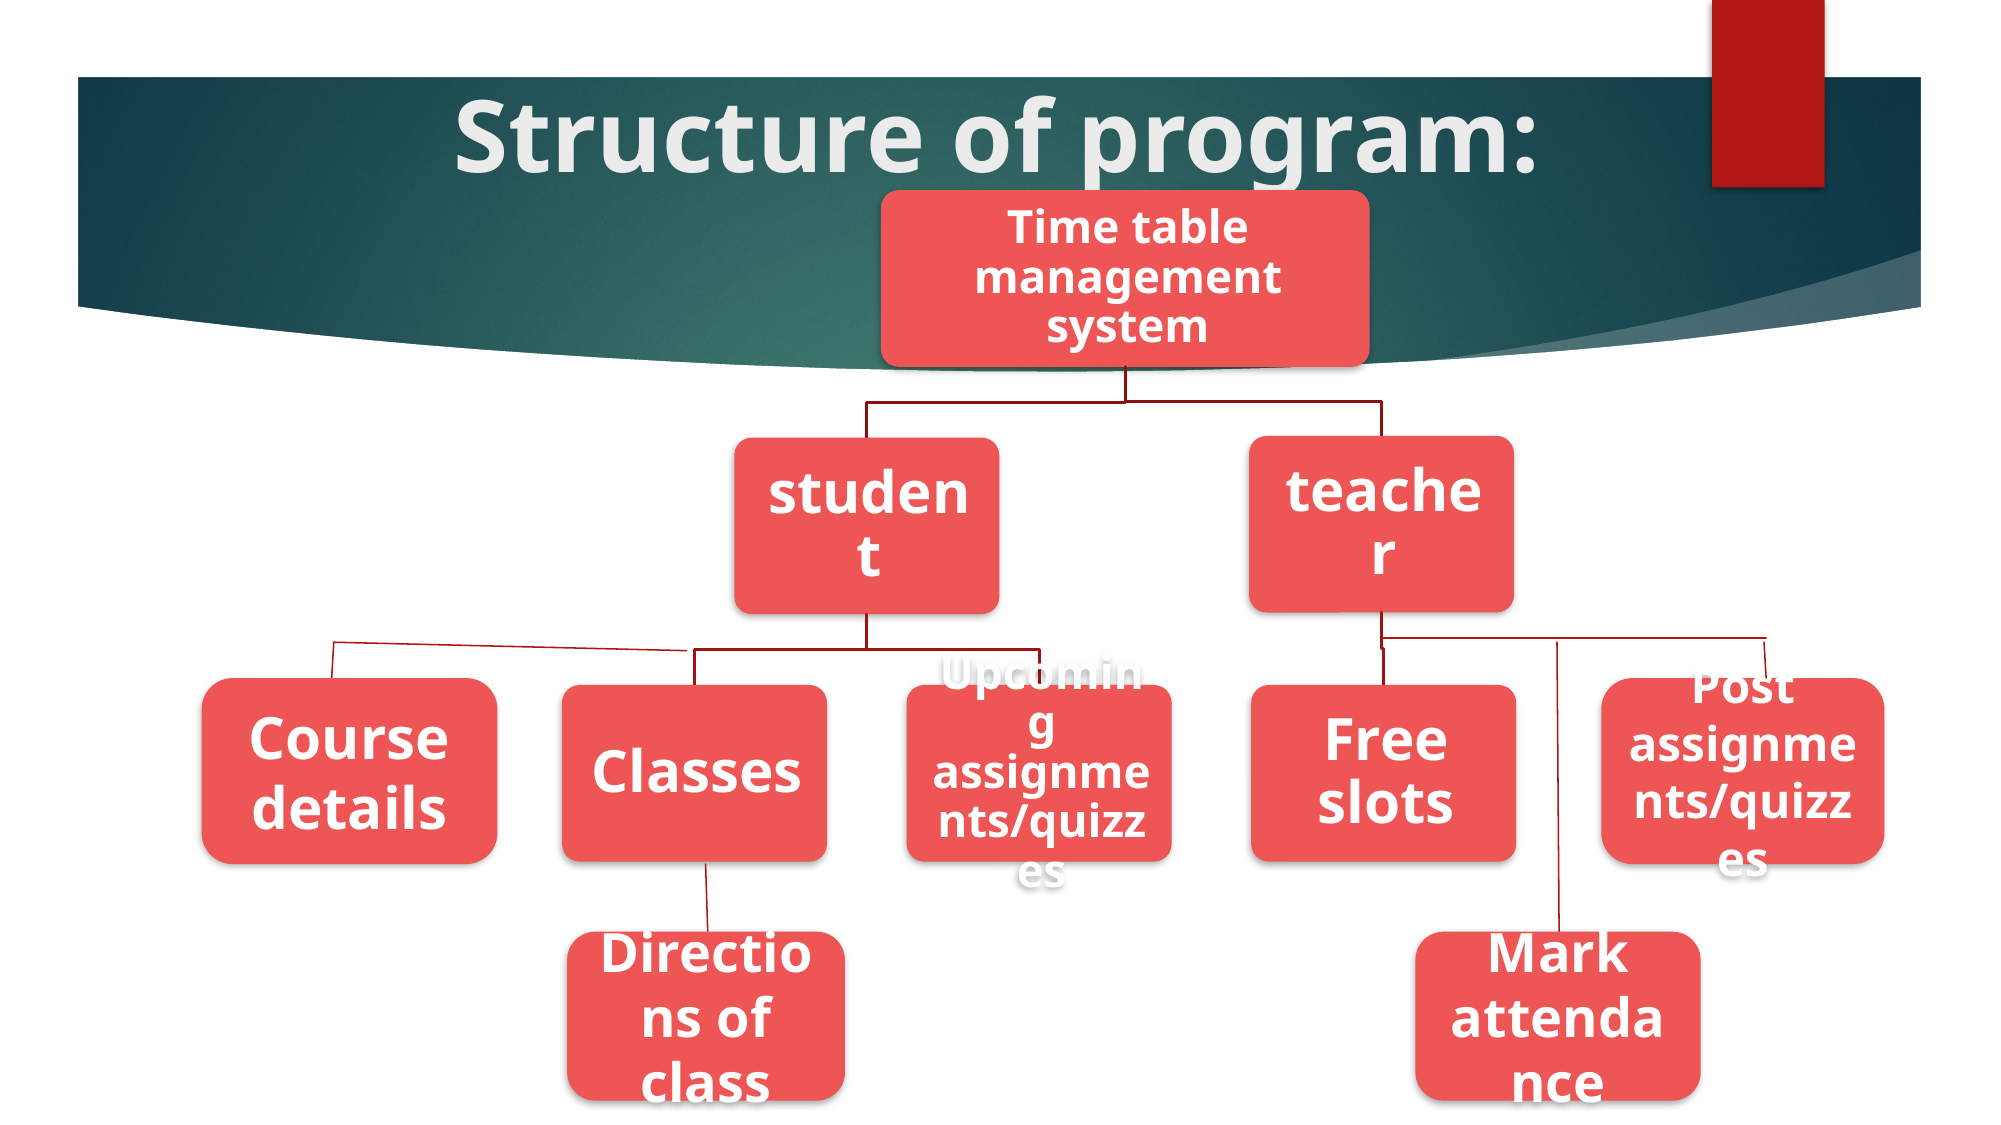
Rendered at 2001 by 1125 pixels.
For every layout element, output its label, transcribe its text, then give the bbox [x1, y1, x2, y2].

title Structure of program: [273, 74, 1722, 189]
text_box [161, 189, 1917, 863]
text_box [1556, 641, 1560, 932]
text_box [1763, 641, 1767, 679]
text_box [334, 641, 687, 651]
text_box Mark attendance [1413, 930, 1703, 1103]
text_box Directions of class [565, 930, 847, 1103]
